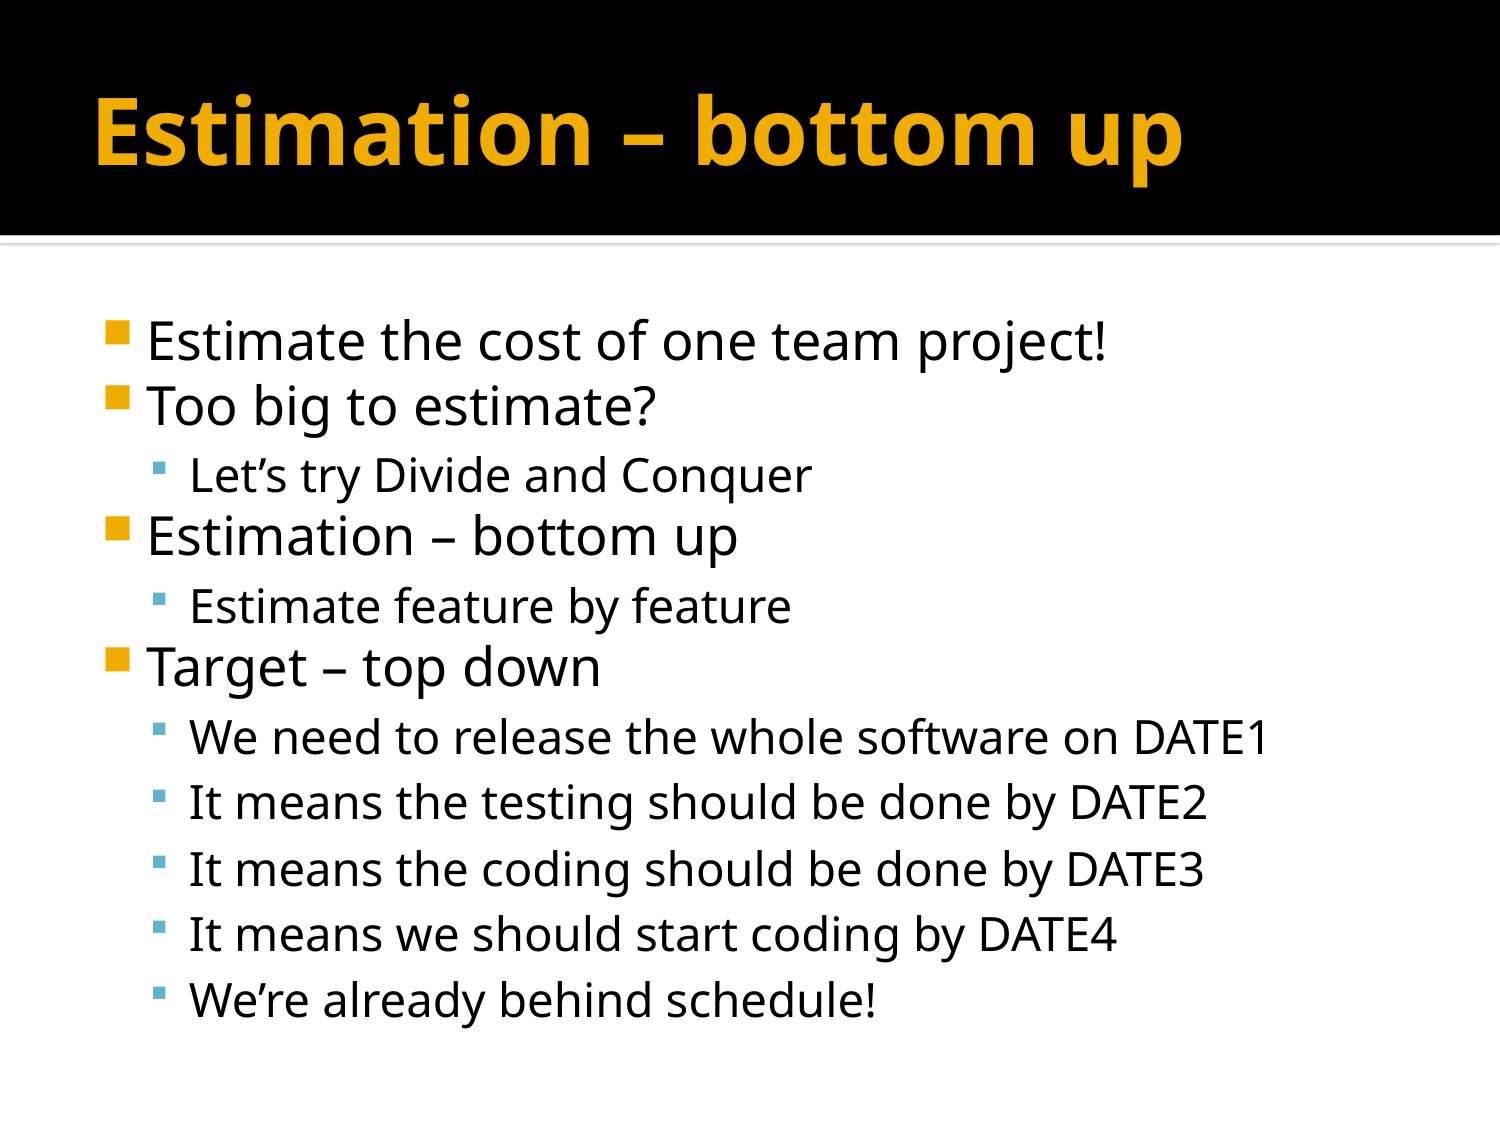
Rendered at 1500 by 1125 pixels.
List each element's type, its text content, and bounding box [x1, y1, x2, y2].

list Estimate the cost of one team project! Too big to estimate? Let’s try Divide and Conquer Estimation – bottom up Estimate feature by feature Target – top down We need to release the whole software on DATE1 It means the testing should be done by DATE2 It means the coding should be done by DATE3 It means we should start coding by DATE4 We’re already behind schedule! [75, 291, 1425, 1050]
title Estimation – bottom up [75, 25, 1425, 231]
